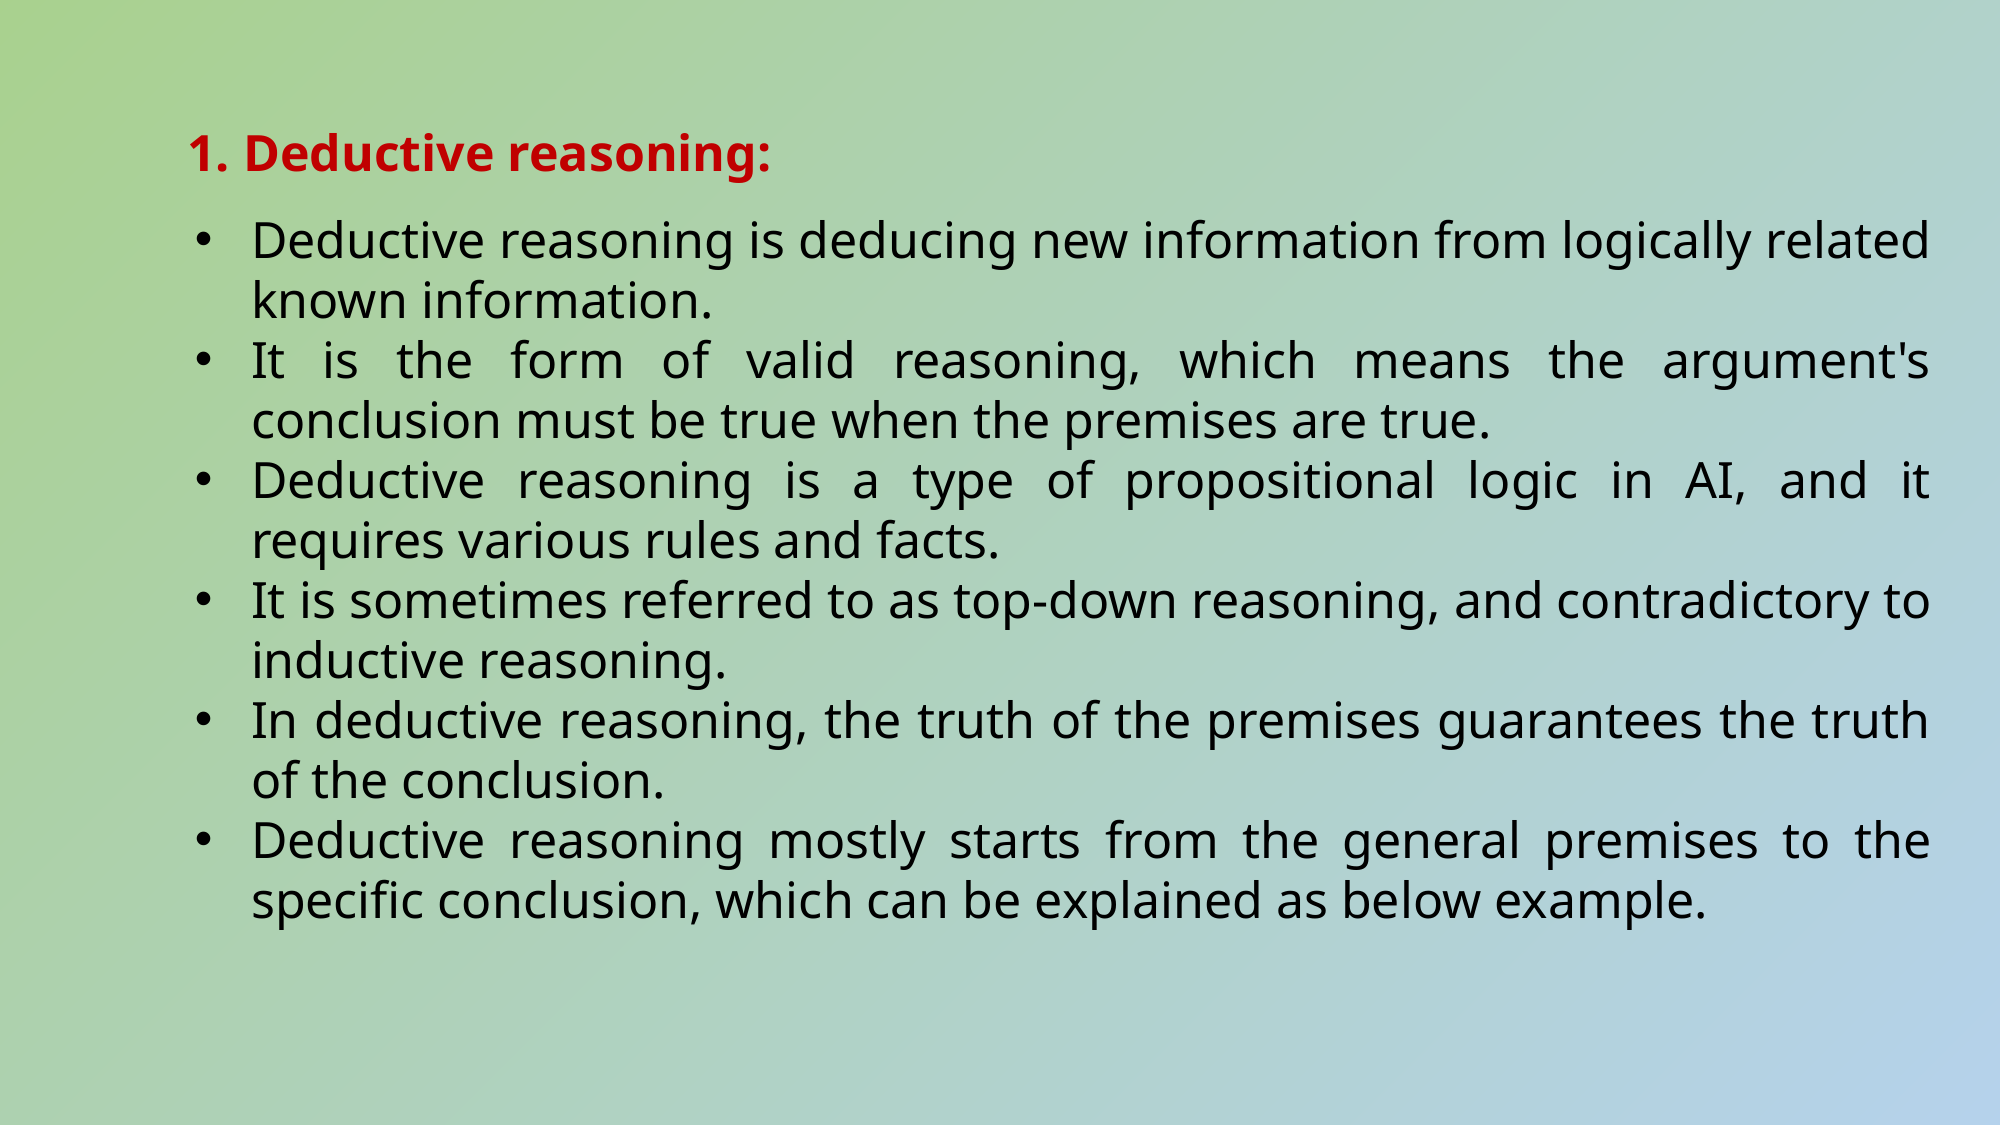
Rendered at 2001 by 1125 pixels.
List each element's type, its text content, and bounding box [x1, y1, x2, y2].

text_box Deductive reasoning is deducing new information from logically related known information. It is the form of valid reasoning, which means the argument's conclusion must be true when the premises are true. Deductive reasoning is a type of propositional logic in AI, and it requires various rules and facts. It is sometimes referred to as top-down reasoning, and contradictory to inductive reasoning. In deductive reasoning, the truth of the premises guarantees the truth of the conclusion. Deductive reasoning mostly starts from the general premises to the specific conclusion, which can be explained as below example. [180, 200, 1947, 936]
text_box 1. Deductive reasoning: [172, 113, 787, 189]
